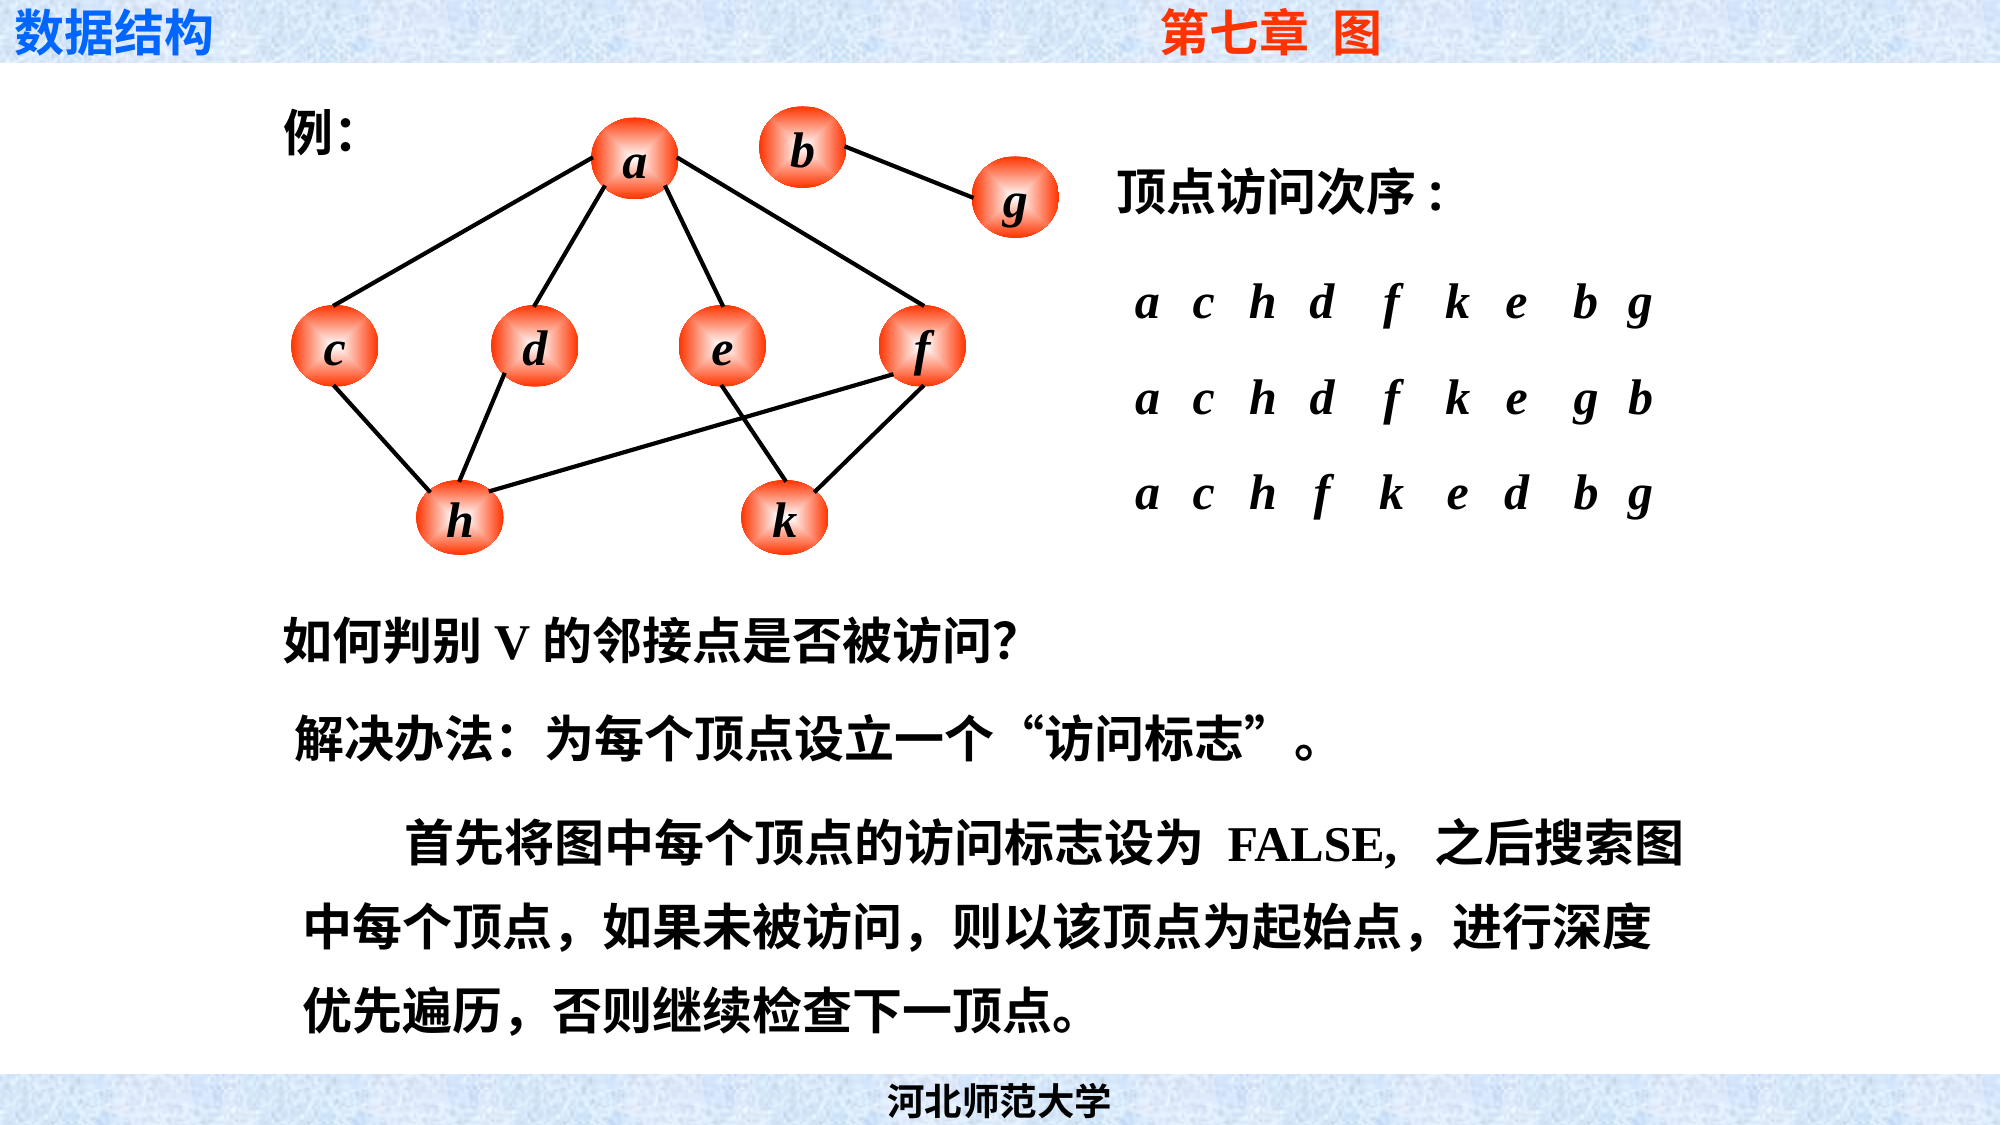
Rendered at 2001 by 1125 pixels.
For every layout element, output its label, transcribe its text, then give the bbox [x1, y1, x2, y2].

text_box k [741, 500, 829, 555]
text_box b [1584, 357, 1697, 433]
text_box h [1212, 357, 1272, 433]
text_box b [1540, 261, 1584, 336]
text_box h [1212, 452, 1272, 527]
text_box c [291, 305, 379, 387]
text_box g [1584, 261, 1697, 336]
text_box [534, 186, 605, 306]
text_box c [1153, 452, 1212, 527]
text_box f [1272, 452, 1346, 527]
text_box c [1153, 357, 1212, 433]
picture [0, 0, 2000, 63]
text_box d [491, 314, 579, 373]
text_box a [1097, 357, 1153, 433]
text_box d [1472, 452, 1540, 527]
text_box a [1097, 261, 1153, 336]
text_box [334, 386, 430, 492]
text_box 如何判别V的邻接点是否被访问？ [267, 602, 1069, 677]
text_box h [1212, 261, 1271, 336]
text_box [678, 158, 923, 306]
text_box f [1346, 357, 1407, 433]
text_box f [1346, 261, 1407, 336]
text_box e [678, 314, 767, 373]
text_box 例： [268, 94, 410, 169]
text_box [334, 158, 592, 306]
text_box b [759, 106, 847, 156]
text_box k [1407, 261, 1472, 336]
text_box d [1271, 261, 1346, 336]
text_box a [591, 117, 679, 200]
text_box g [972, 156, 1060, 239]
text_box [815, 386, 923, 492]
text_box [846, 146, 972, 198]
text_box 首先将图中每个顶点的访问标志设为 FALSE, 之后搜索图 中每个顶点，如果未被访问，则以该顶点为起始点，进行深度 优先遍历，否则继续检查下一顶点。 [287, 780, 1709, 1047]
text_box 顶点访问次序: [1101, 153, 1458, 229]
text_box h [416, 480, 504, 555]
text_box a [1097, 452, 1153, 527]
text_box e [1407, 452, 1472, 527]
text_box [722, 386, 786, 481]
text_box k [1407, 357, 1472, 433]
text_box b [1540, 452, 1584, 527]
text_box k [1346, 452, 1407, 527]
text_box e [1472, 357, 1540, 433]
text_box d [1272, 357, 1346, 433]
text_box e [1472, 261, 1540, 336]
text_box f [878, 305, 967, 387]
picture [0, 1074, 2000, 1125]
text_box g [1584, 452, 1697, 527]
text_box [459, 374, 489, 481]
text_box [665, 186, 673, 306]
text_box g [1540, 357, 1584, 433]
text_box 解决办法：为每个顶点设立一个“访问标志”。 [279, 684, 1402, 775]
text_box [490, 374, 892, 492]
text_box c [1153, 261, 1212, 336]
